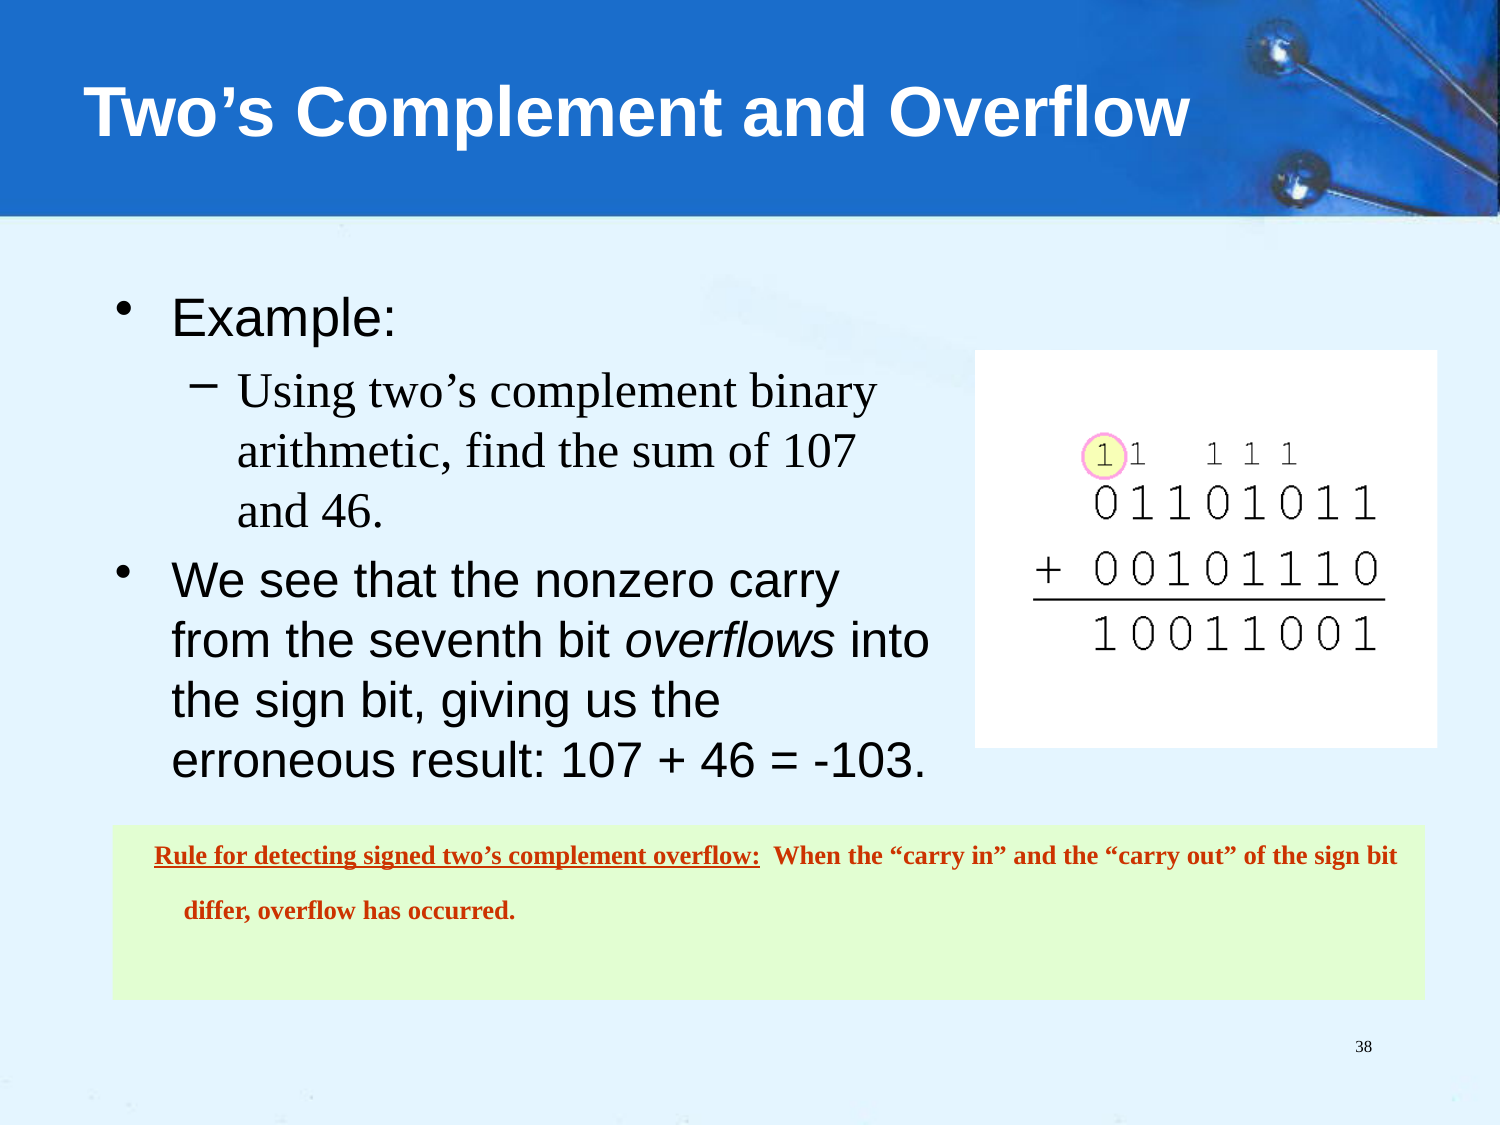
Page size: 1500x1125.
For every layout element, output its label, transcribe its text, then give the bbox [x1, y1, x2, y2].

slide_number 38 [1074, 1024, 1388, 1101]
title Two’s Complement and Overflow [24, 62, 1251, 153]
text_box Rule for detecting signed two’s complement overflow: When the “carry in” and the “carry out” of the sign bit differ, overflow has occurred. [112, 825, 1425, 1000]
list Example: Using two’s complement binary arithmetic, find the sum of 107 and 46. We see that the nonzero carry from the seventh bit overflows into the sign bit, giving us the erroneous result: 107 + 46 = -103. [99, 274, 951, 851]
picture [0, 0, 1500, 1125]
